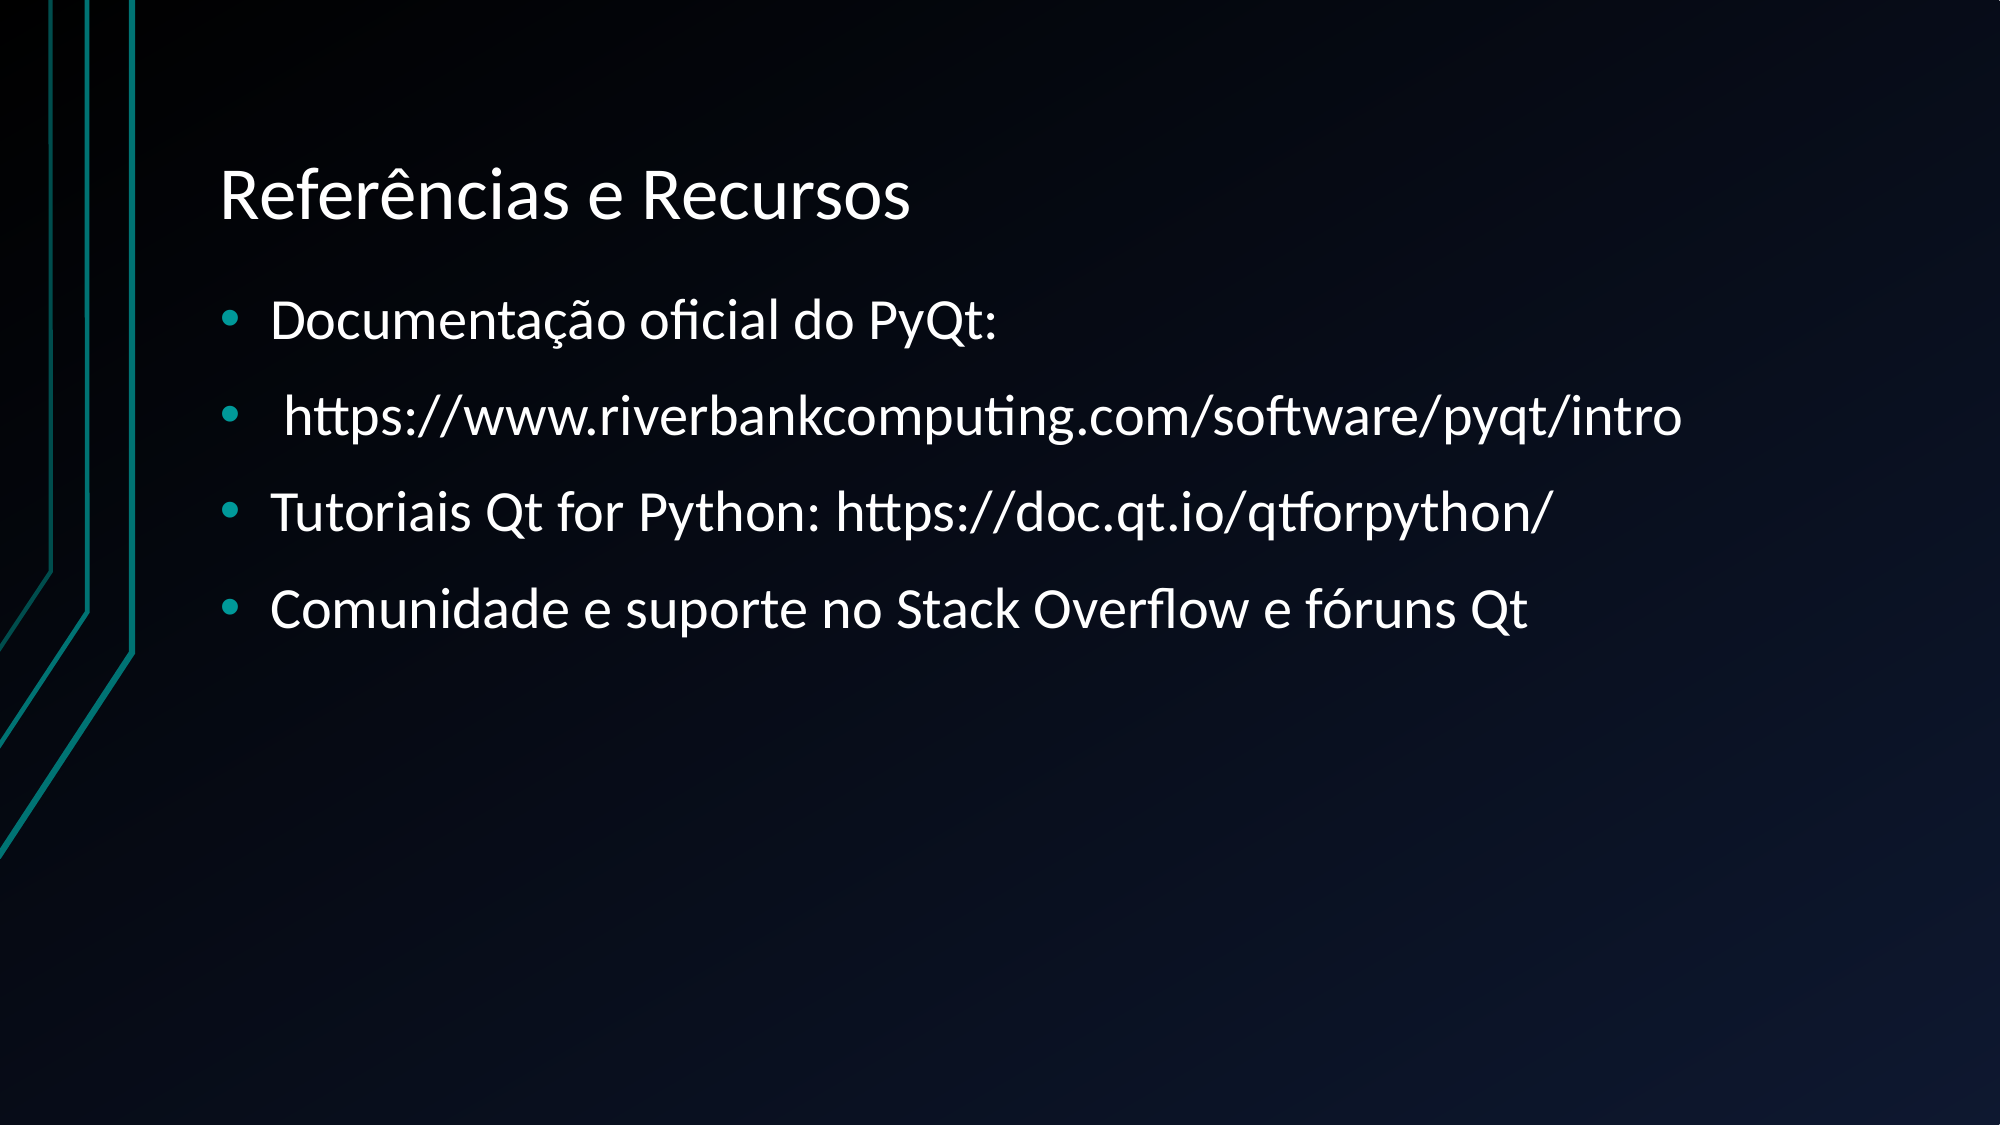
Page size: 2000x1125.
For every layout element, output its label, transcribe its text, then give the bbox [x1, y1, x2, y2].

list Documentação oficial do PyQt: https://www.riverbankcomputing.com/software/pyqt/intro Tutoriais Qt for Python: https://doc.qt.io/qtforpython/ Comunidade e suporte no Stack Overflow e fóruns Qt [199, 279, 1900, 1012]
title Referências e Recursos [199, 45, 1900, 246]
